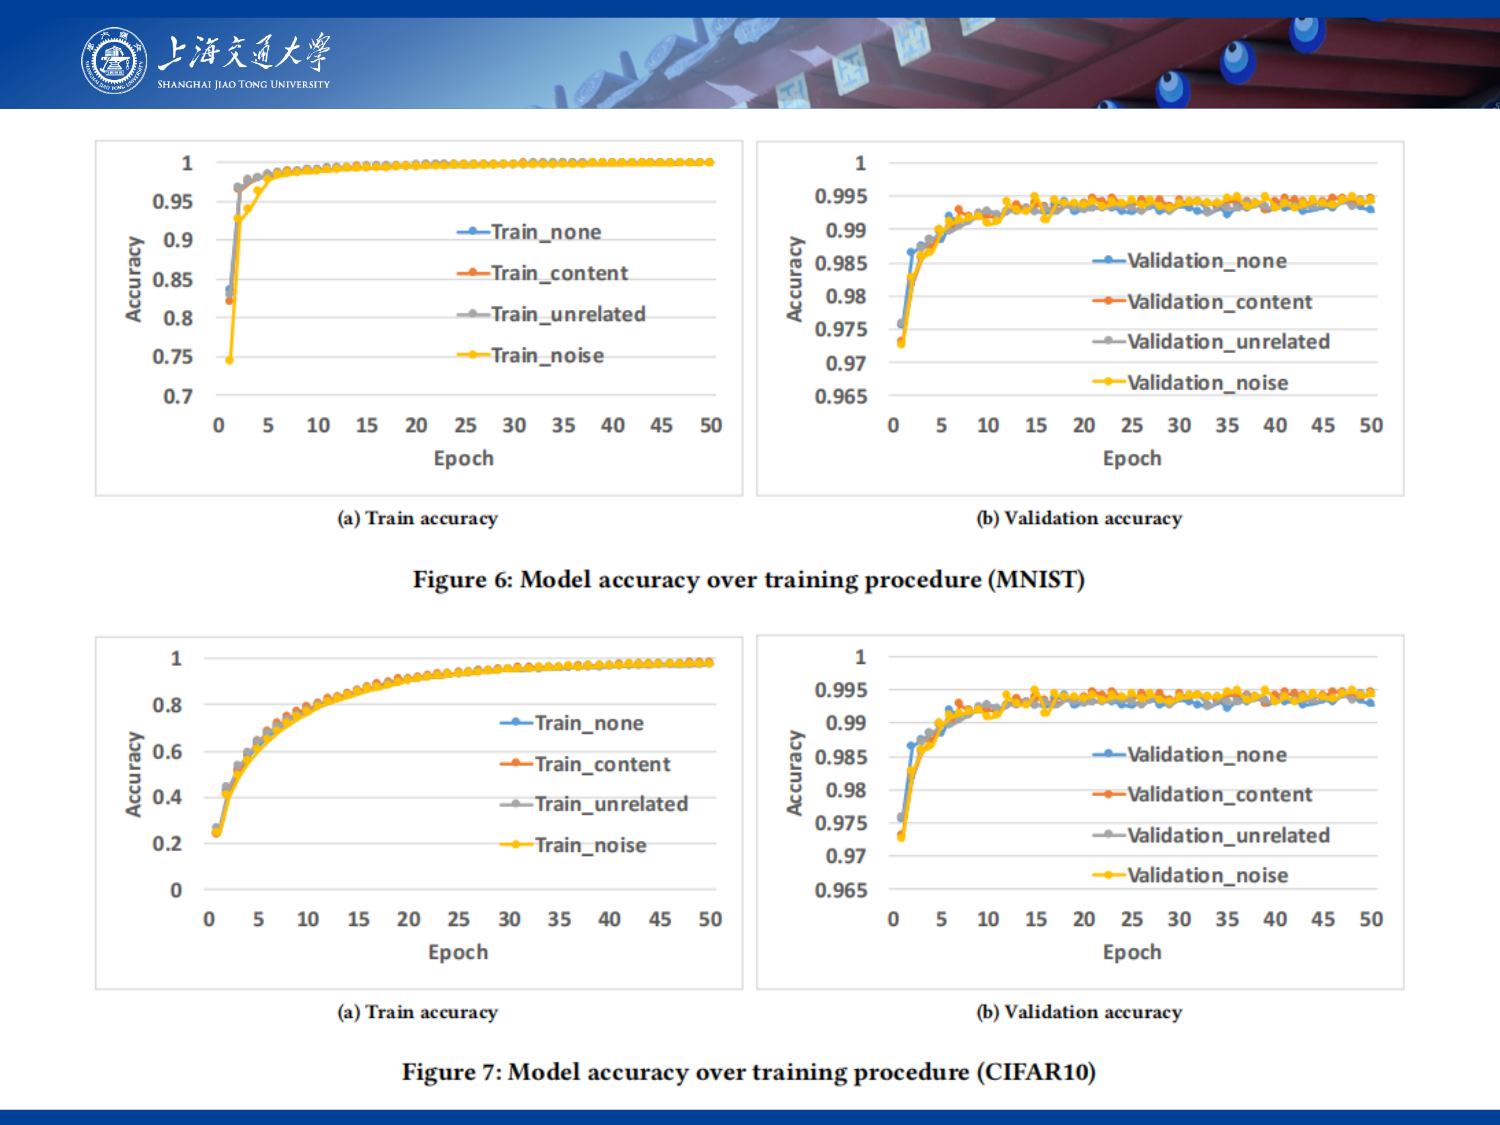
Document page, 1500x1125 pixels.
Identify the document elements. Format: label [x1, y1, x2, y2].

picture [0, 18, 1500, 109]
picture [65, 117, 1435, 1102]
